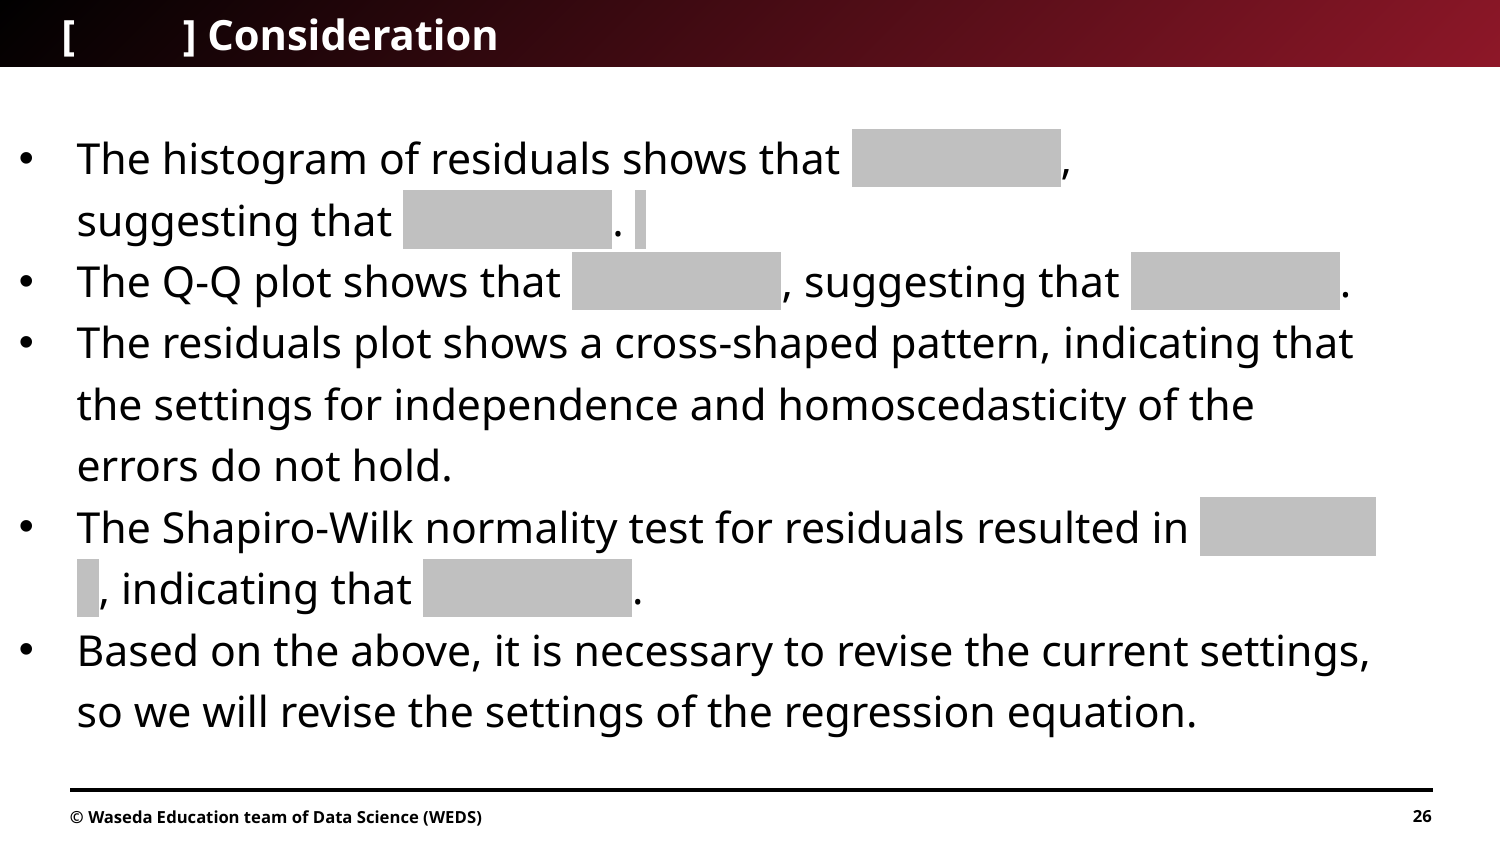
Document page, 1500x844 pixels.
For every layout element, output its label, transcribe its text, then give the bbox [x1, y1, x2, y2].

list The histogram of residuals shows that , suggesting that . The Q-Q plot shows that , suggesting that . The residuals plot shows a cross-shaped pattern, indicating that the settings for independence and homoscedasticity of the errors do not hold. The Shapiro-Wilk normality test for residuals resulted in , indicating that . Based on the above, it is necessary to revise the current settings, so we will revise the settings of the regression equation. [19, 121, 1377, 766]
title [ ] Consideration [61, 7, 1434, 59]
slide_number 26 [1082, 790, 1432, 844]
footer © Waseda Education team of Data Science (WEDS) [70, 790, 540, 844]
